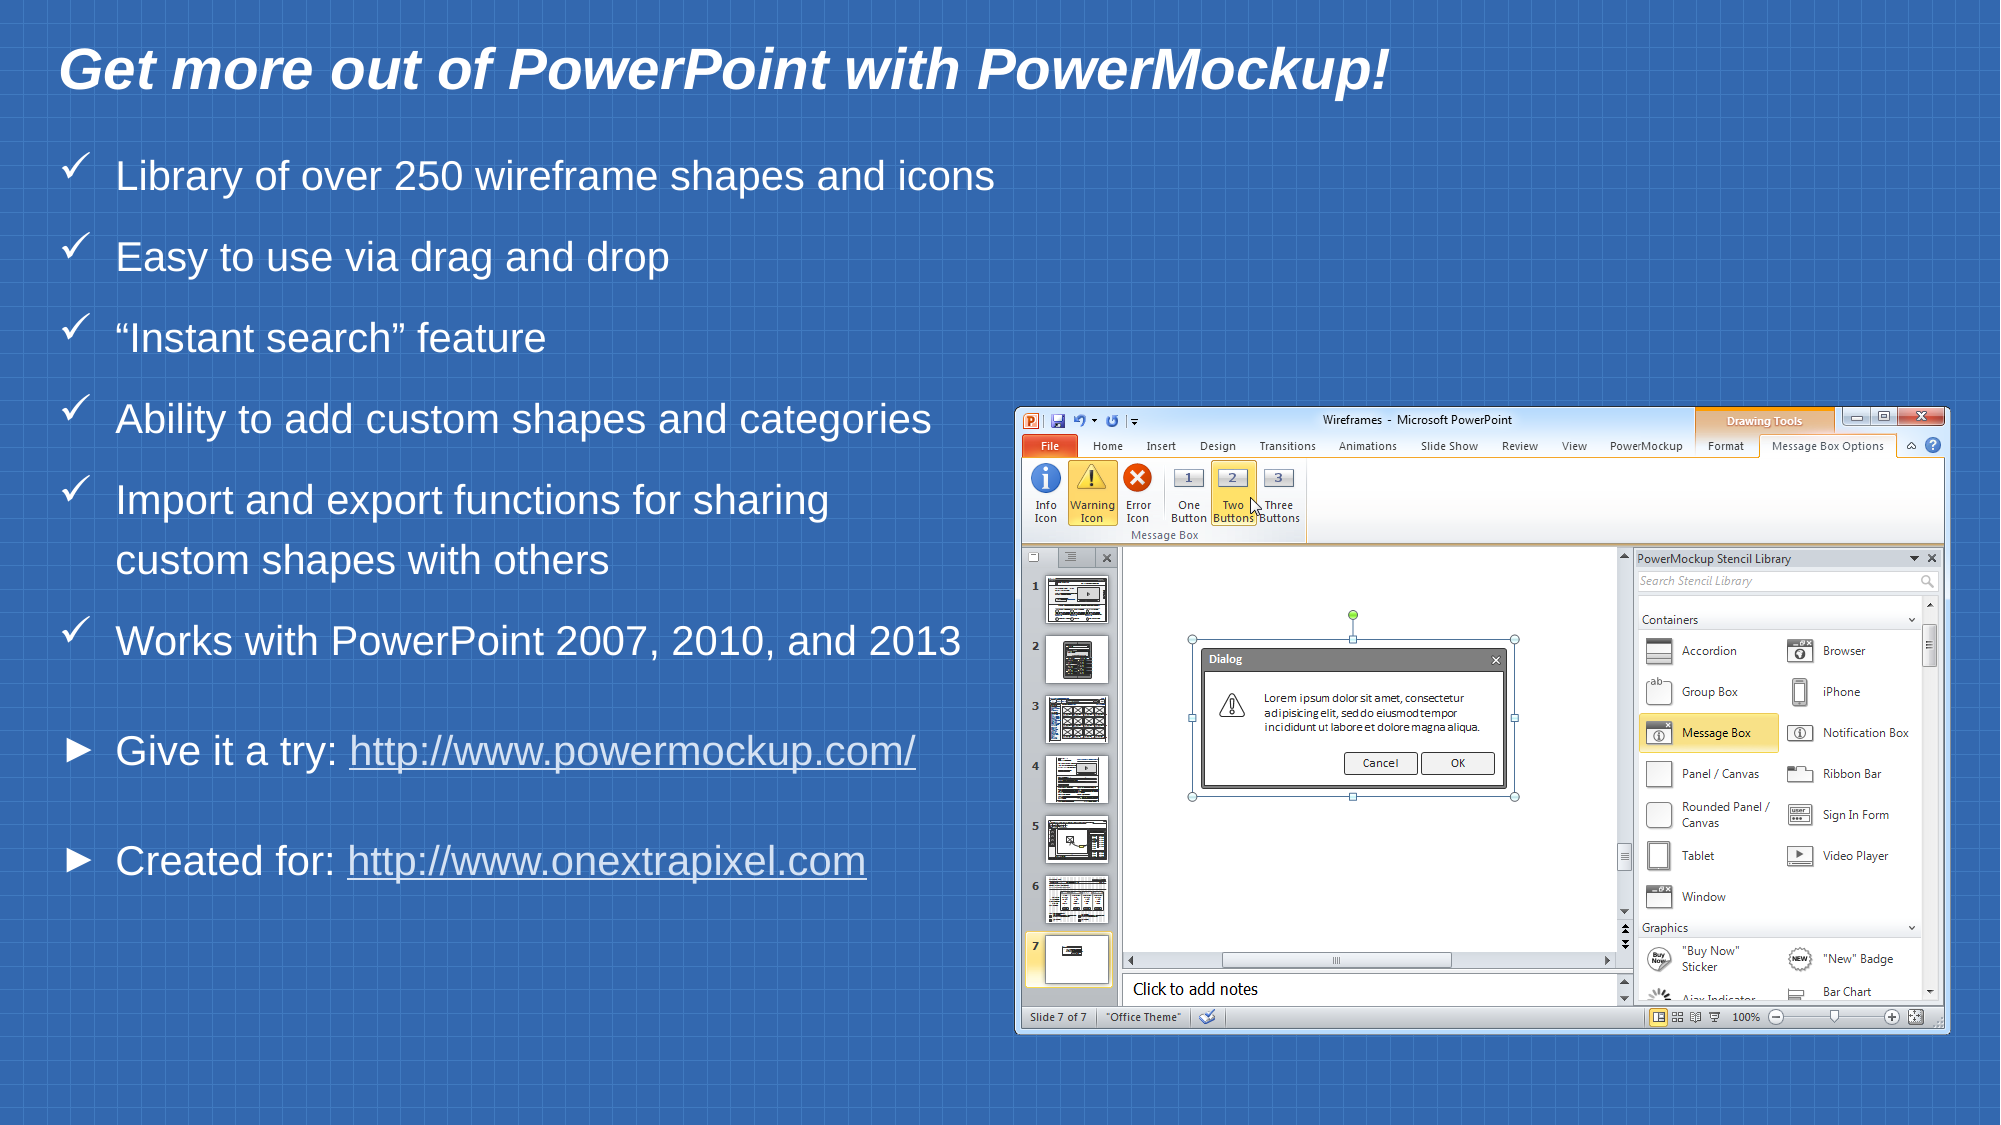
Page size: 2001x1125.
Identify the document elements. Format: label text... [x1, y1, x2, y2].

picture [1014, 406, 1951, 1035]
list Library of over 250 wireframe shapes and icons Easy to use via drag and drop “Instant search” feature Ability to add custom shapes and categories Import and export functions for sharing custom shapes with others Works with PowerPoint 2007, 2010, and 2013 Give it a try: http://www.powermockup.com/ Created for: http://www.onextrapixel.com [43, 131, 1957, 1014]
title Get more out of PowerPoint with PowerMockup! [43, 31, 1957, 111]
